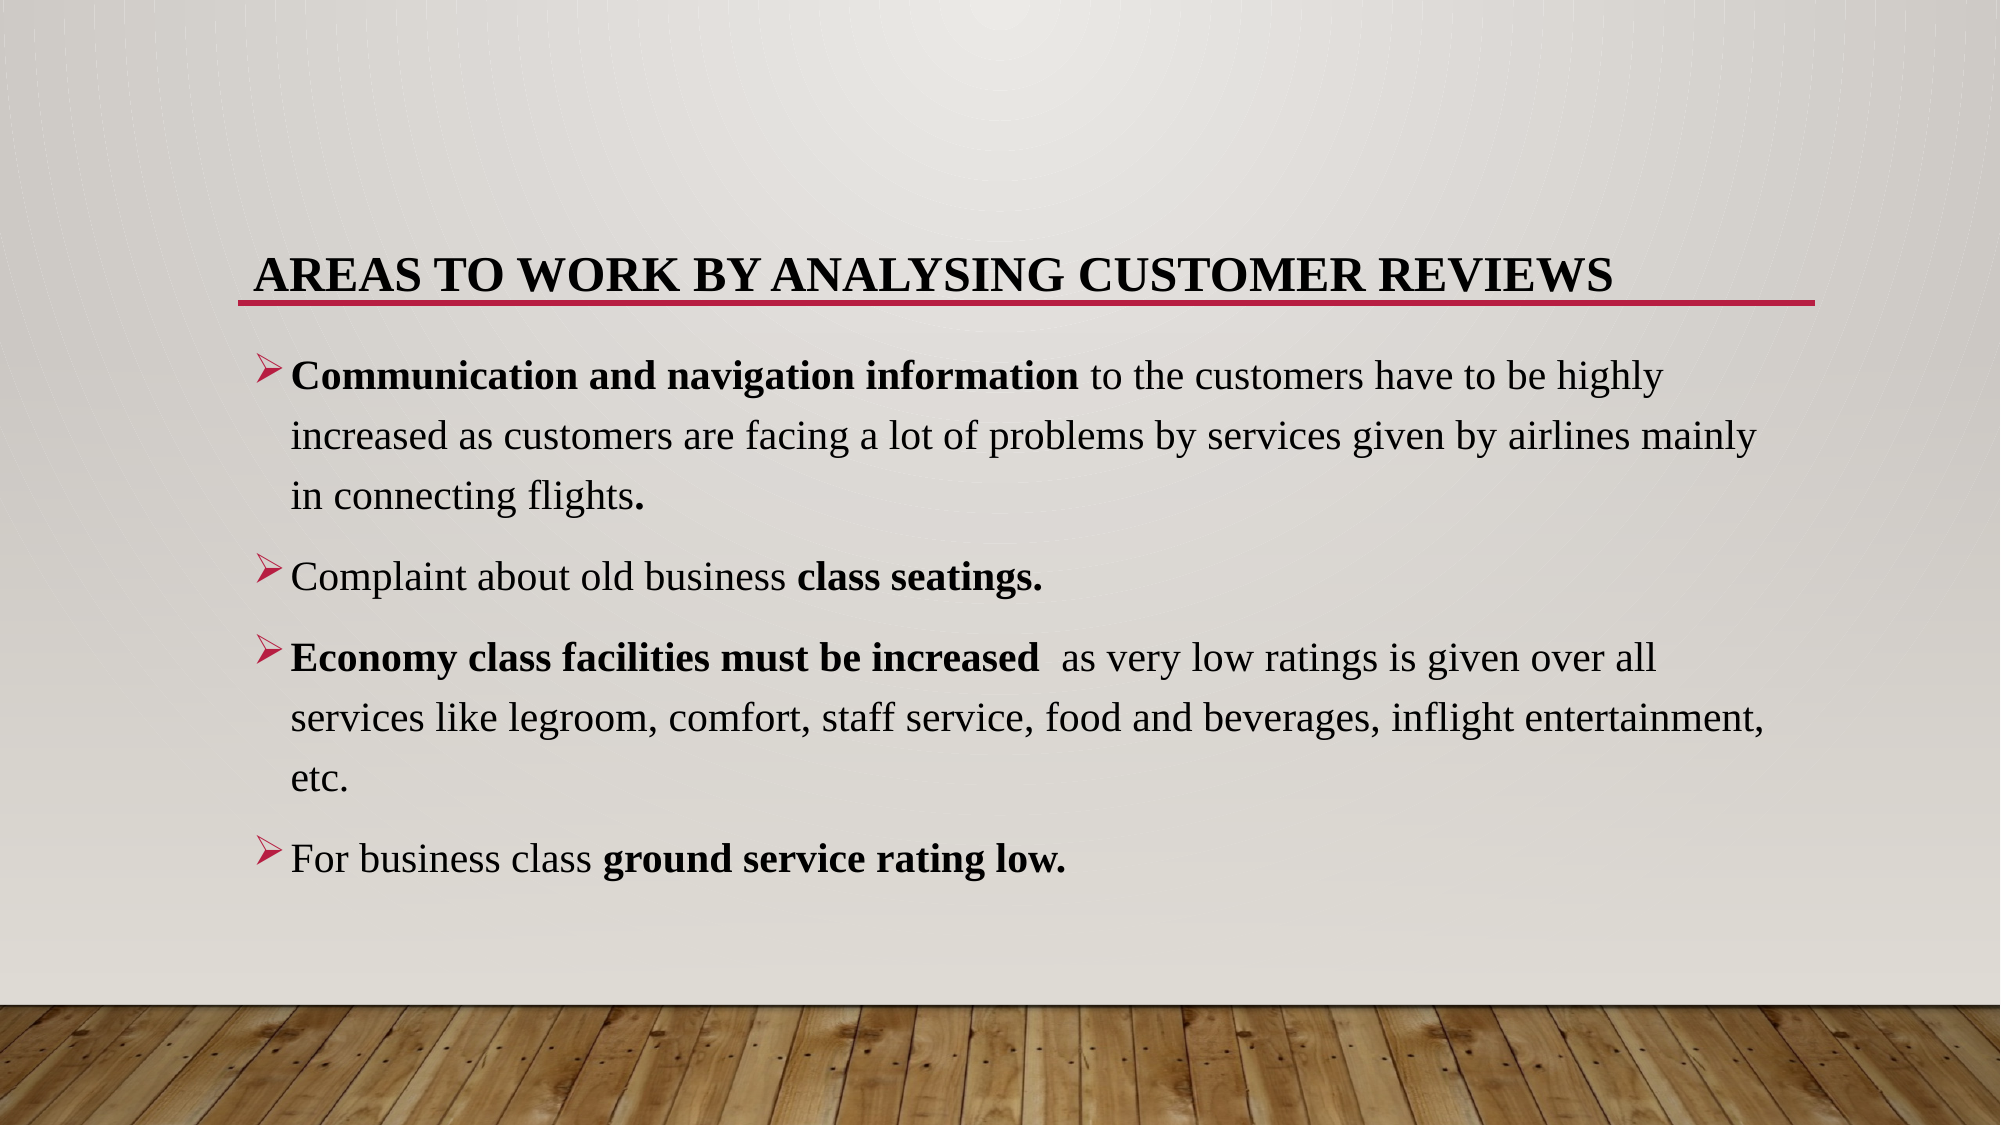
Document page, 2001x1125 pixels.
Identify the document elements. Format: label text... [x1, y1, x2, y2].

picture [0, 1005, 2000, 1125]
list Communication and navigation information to the customers have to be highly increased as customers are facing a lot of problems by services given by airlines mainly in connecting flights. Complaint about old business class seatings. Economy class facilities must be increased as very low ratings is given over all services like legroom, comfort, staff service, food and beverages, inflight entertainment, etc. For business class ground service rating low. [238, 330, 1814, 897]
title Areas to work by analysing customer reviews [238, 244, 1814, 330]
